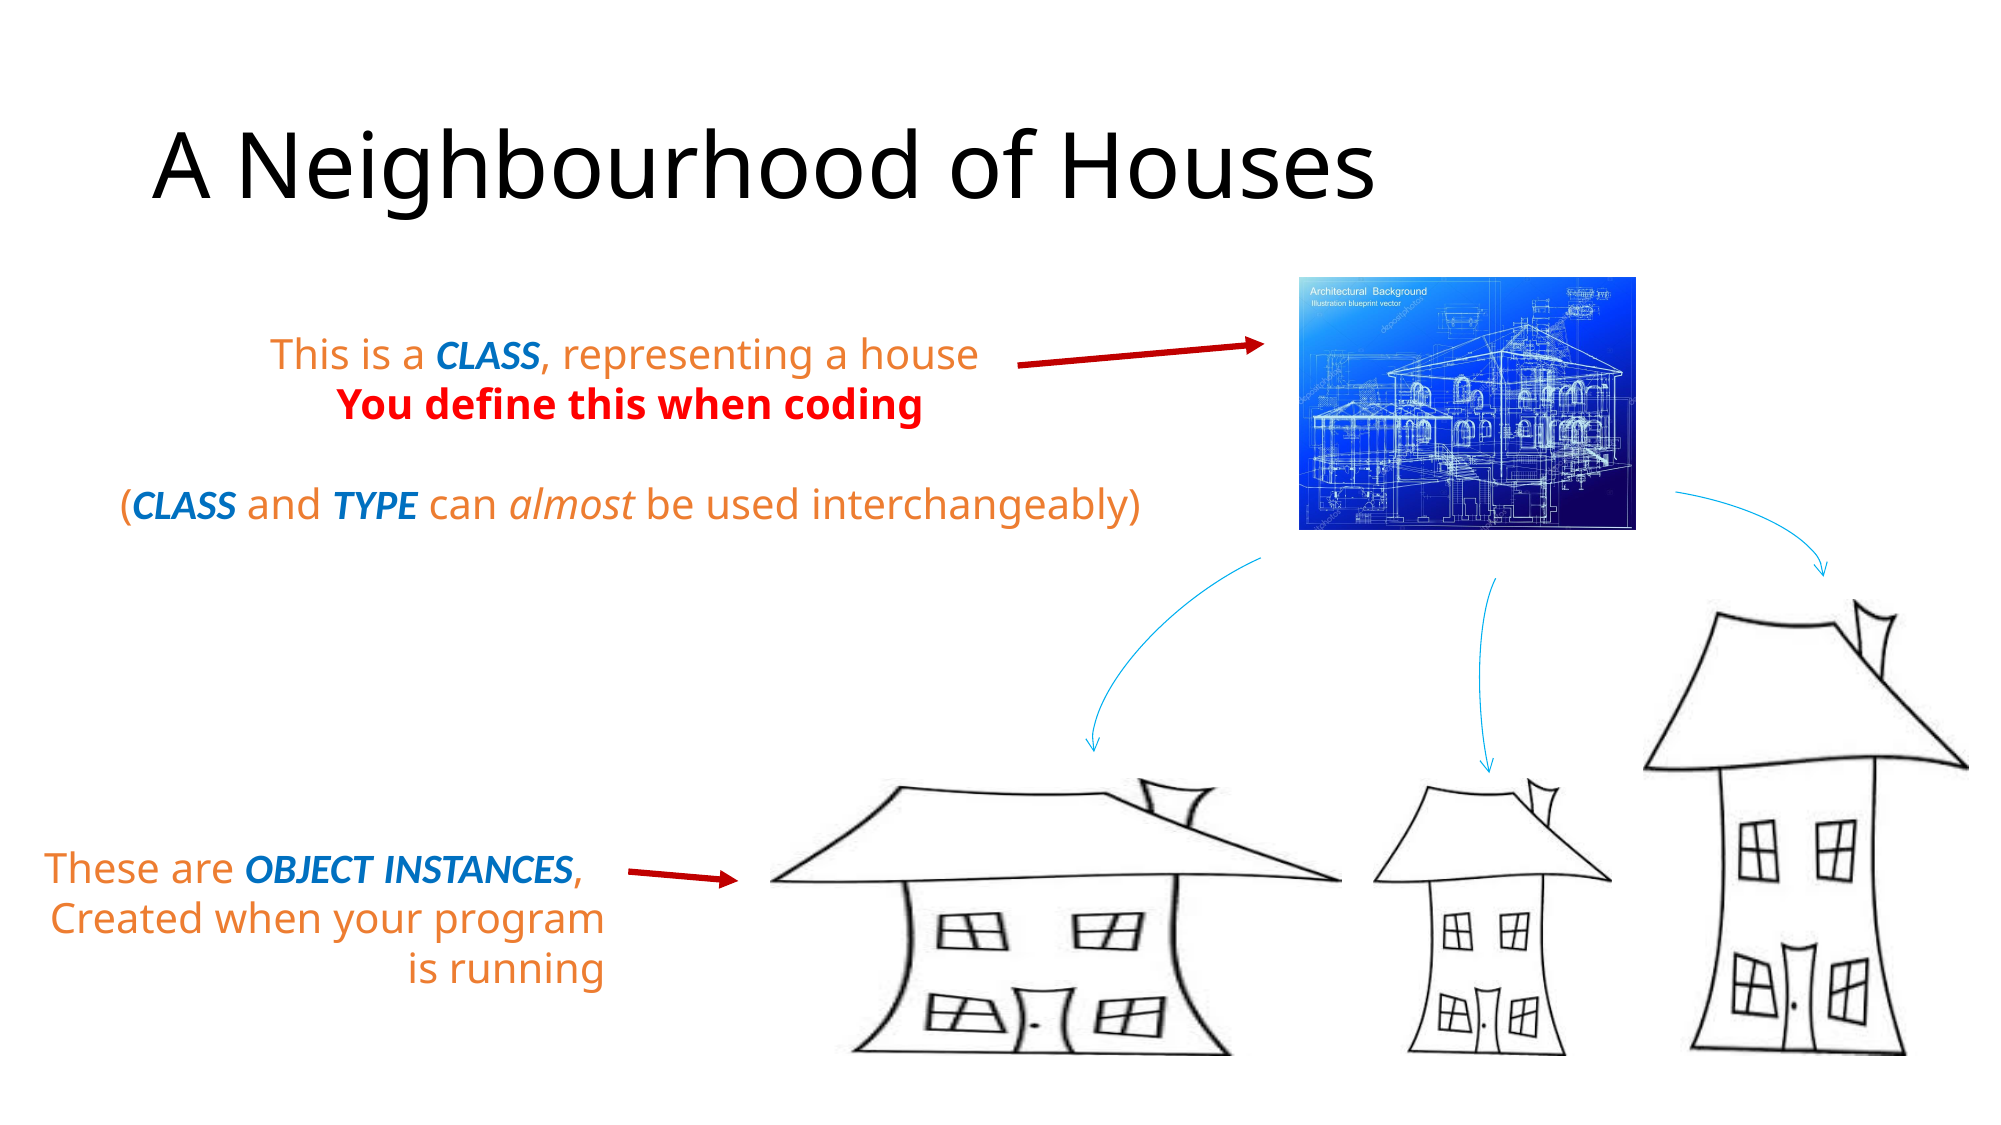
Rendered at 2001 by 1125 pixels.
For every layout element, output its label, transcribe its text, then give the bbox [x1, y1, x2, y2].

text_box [628, 871, 739, 881]
title A Neighbourhood of Houses [137, 59, 1863, 278]
picture [1299, 277, 1636, 530]
text_box [1478, 578, 1522, 774]
picture [770, 778, 1342, 1056]
text_box These are OBJECT INSTANCES, Created when your program is running [26, 833, 621, 999]
text_box [1085, 557, 1262, 753]
picture [1373, 778, 1612, 1056]
text_box This is a CLASS, representing a house You define this when coding (CLASS and TYPE can almost be used interchangeably) [105, 320, 1156, 536]
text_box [1017, 343, 1265, 366]
picture [1643, 599, 1969, 1056]
text_box [1667, 491, 1828, 577]
